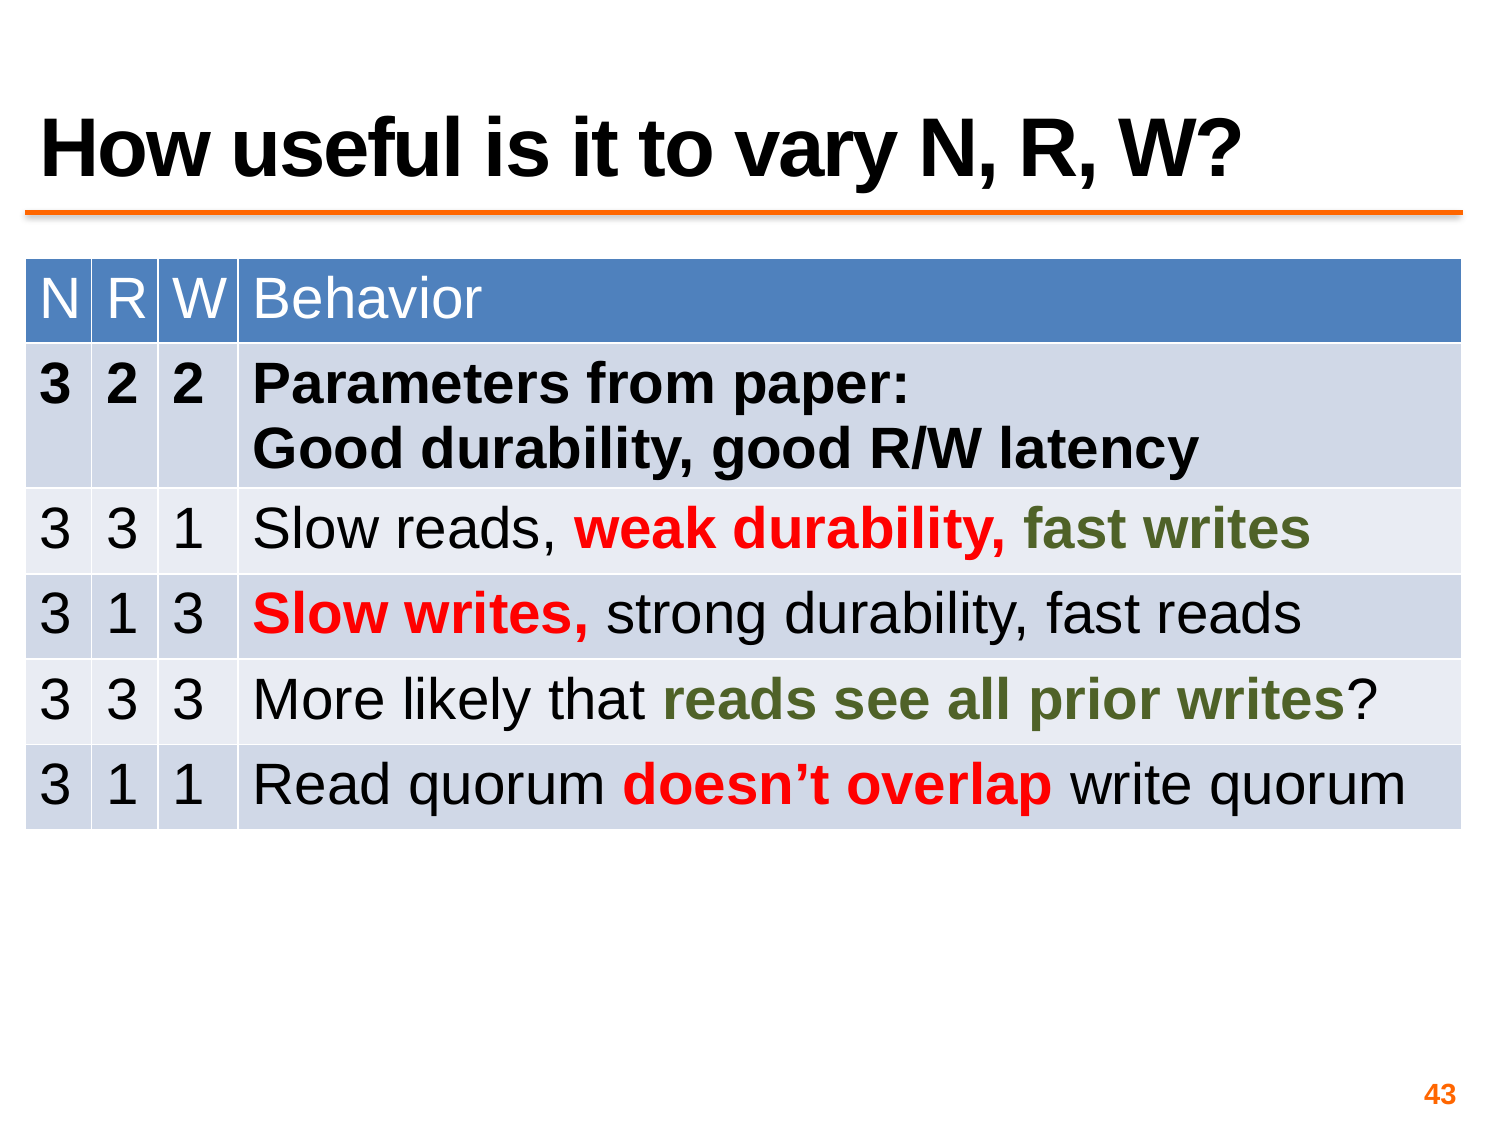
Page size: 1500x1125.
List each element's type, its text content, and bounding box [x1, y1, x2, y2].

table_cell 3 [26, 344, 91, 487]
table_cell 3 [26, 489, 91, 573]
table_cell 1 [159, 745, 237, 829]
table_cell 3 [26, 745, 91, 829]
table_cell 1 [92, 575, 157, 658]
table_cell Parameters from paper: Good durability, good R/W latency [239, 344, 1461, 487]
table_header N [26, 259, 91, 342]
table_cell Slow reads, weak durability, fast writes [239, 489, 1461, 573]
table_cell 1 [92, 745, 157, 829]
table_header Behavior [239, 259, 1461, 342]
table_cell 2 [92, 344, 157, 487]
title How useful is it to vary N, R, W? [24, 24, 1463, 201]
table_cell 3 [26, 575, 91, 658]
table_cell Slow writes, strong durability, fast reads [239, 575, 1461, 658]
table_cell More likely that reads see all prior writes? [239, 660, 1461, 744]
table_cell 1 [159, 489, 237, 573]
table_cell 3 [159, 660, 237, 744]
table_cell 2 [159, 344, 237, 487]
table_cell 3 [159, 575, 237, 658]
table_cell Read quorum doesn’t overlap write quorum [239, 745, 1461, 829]
table_header R [92, 259, 157, 342]
table_cell 3 [92, 660, 157, 744]
slide_number 43 [1112, 1074, 1463, 1110]
table_cell 3 [92, 489, 157, 573]
table_cell 3 [26, 660, 91, 744]
table_header W [159, 259, 237, 342]
